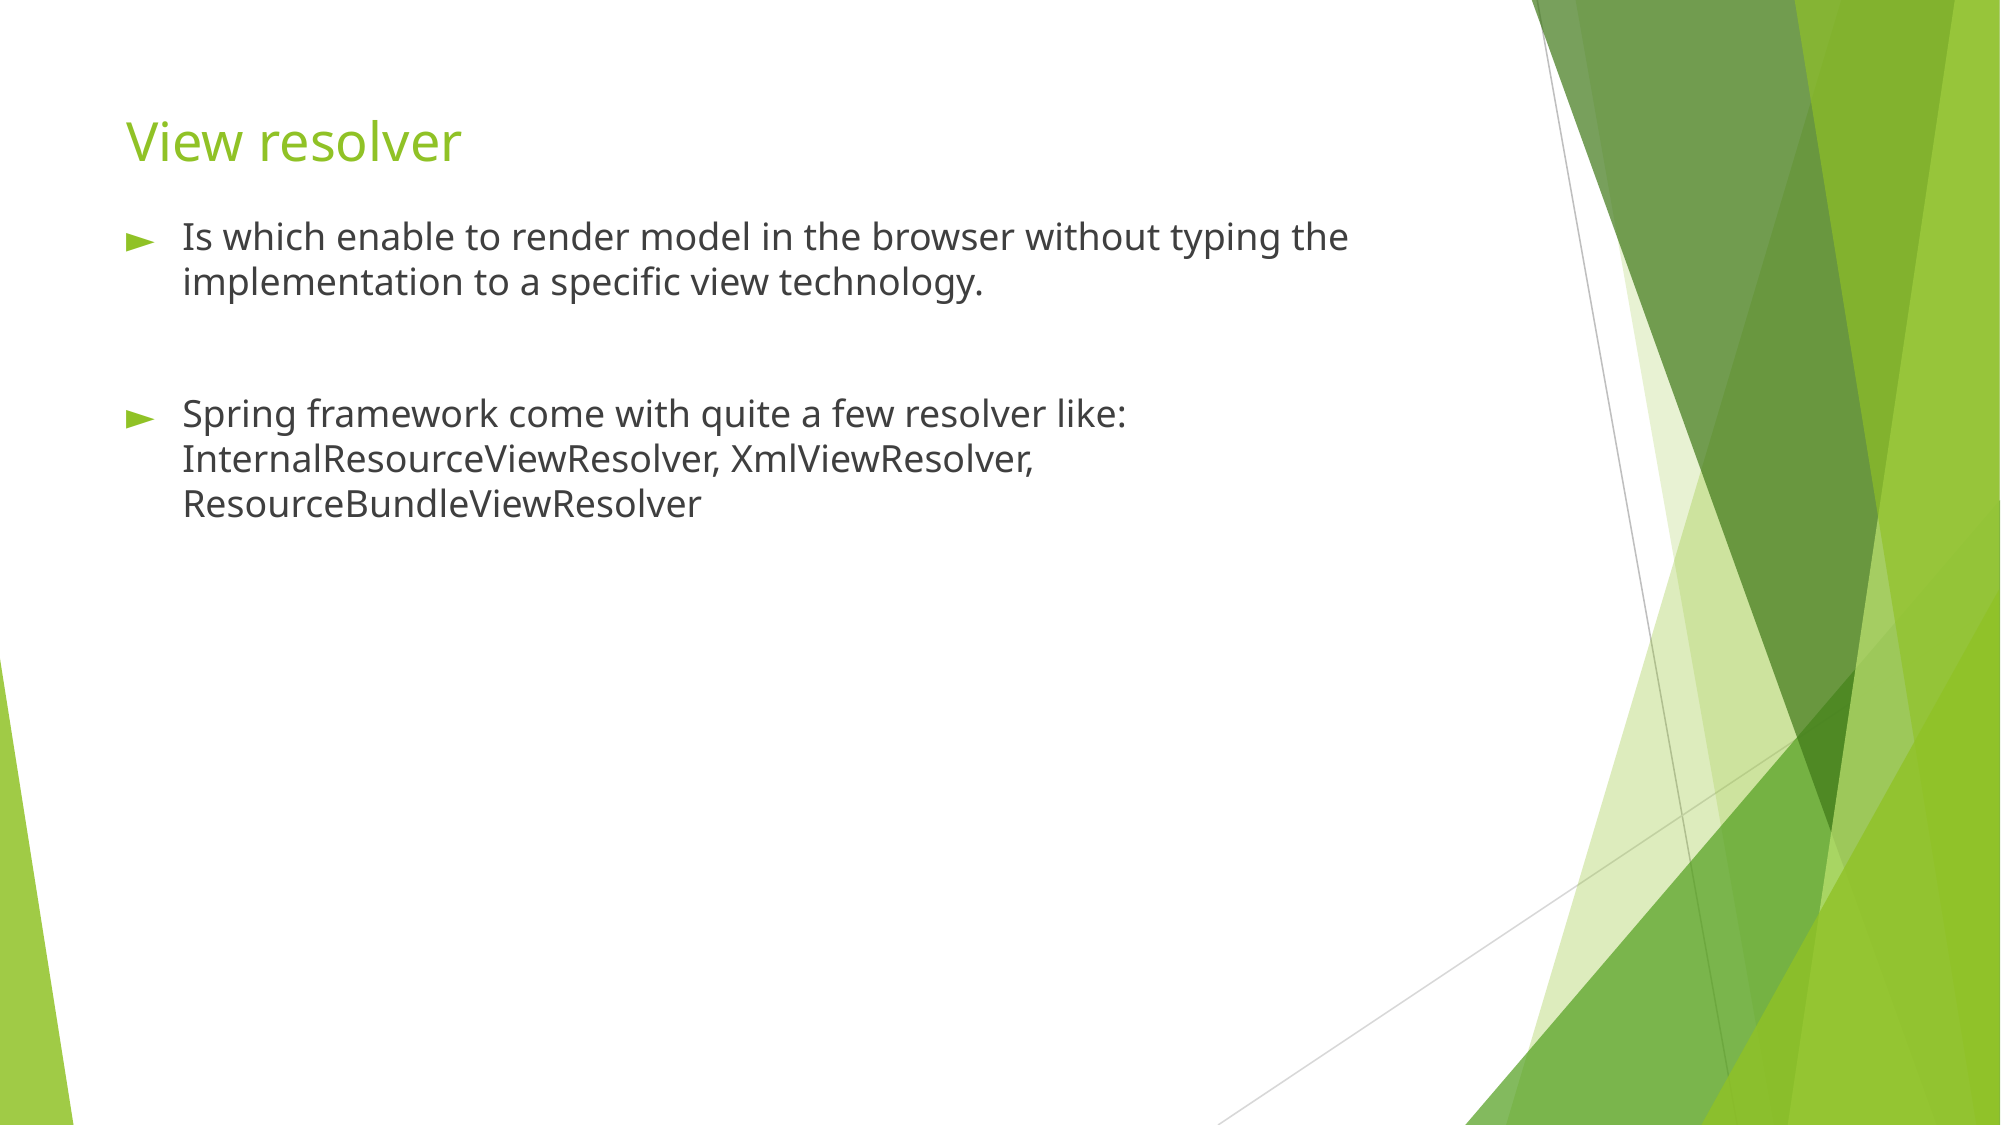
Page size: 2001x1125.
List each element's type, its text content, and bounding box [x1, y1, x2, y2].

title View resolver [111, 99, 1522, 180]
list Is which enable to render model in the browser without typing the implementation to a specific view technology. Spring framework come with quite a few resolver like: InternalResourceViewResolver, XmlViewResolver, ResourceBundleViewResolver [111, 205, 1522, 991]
